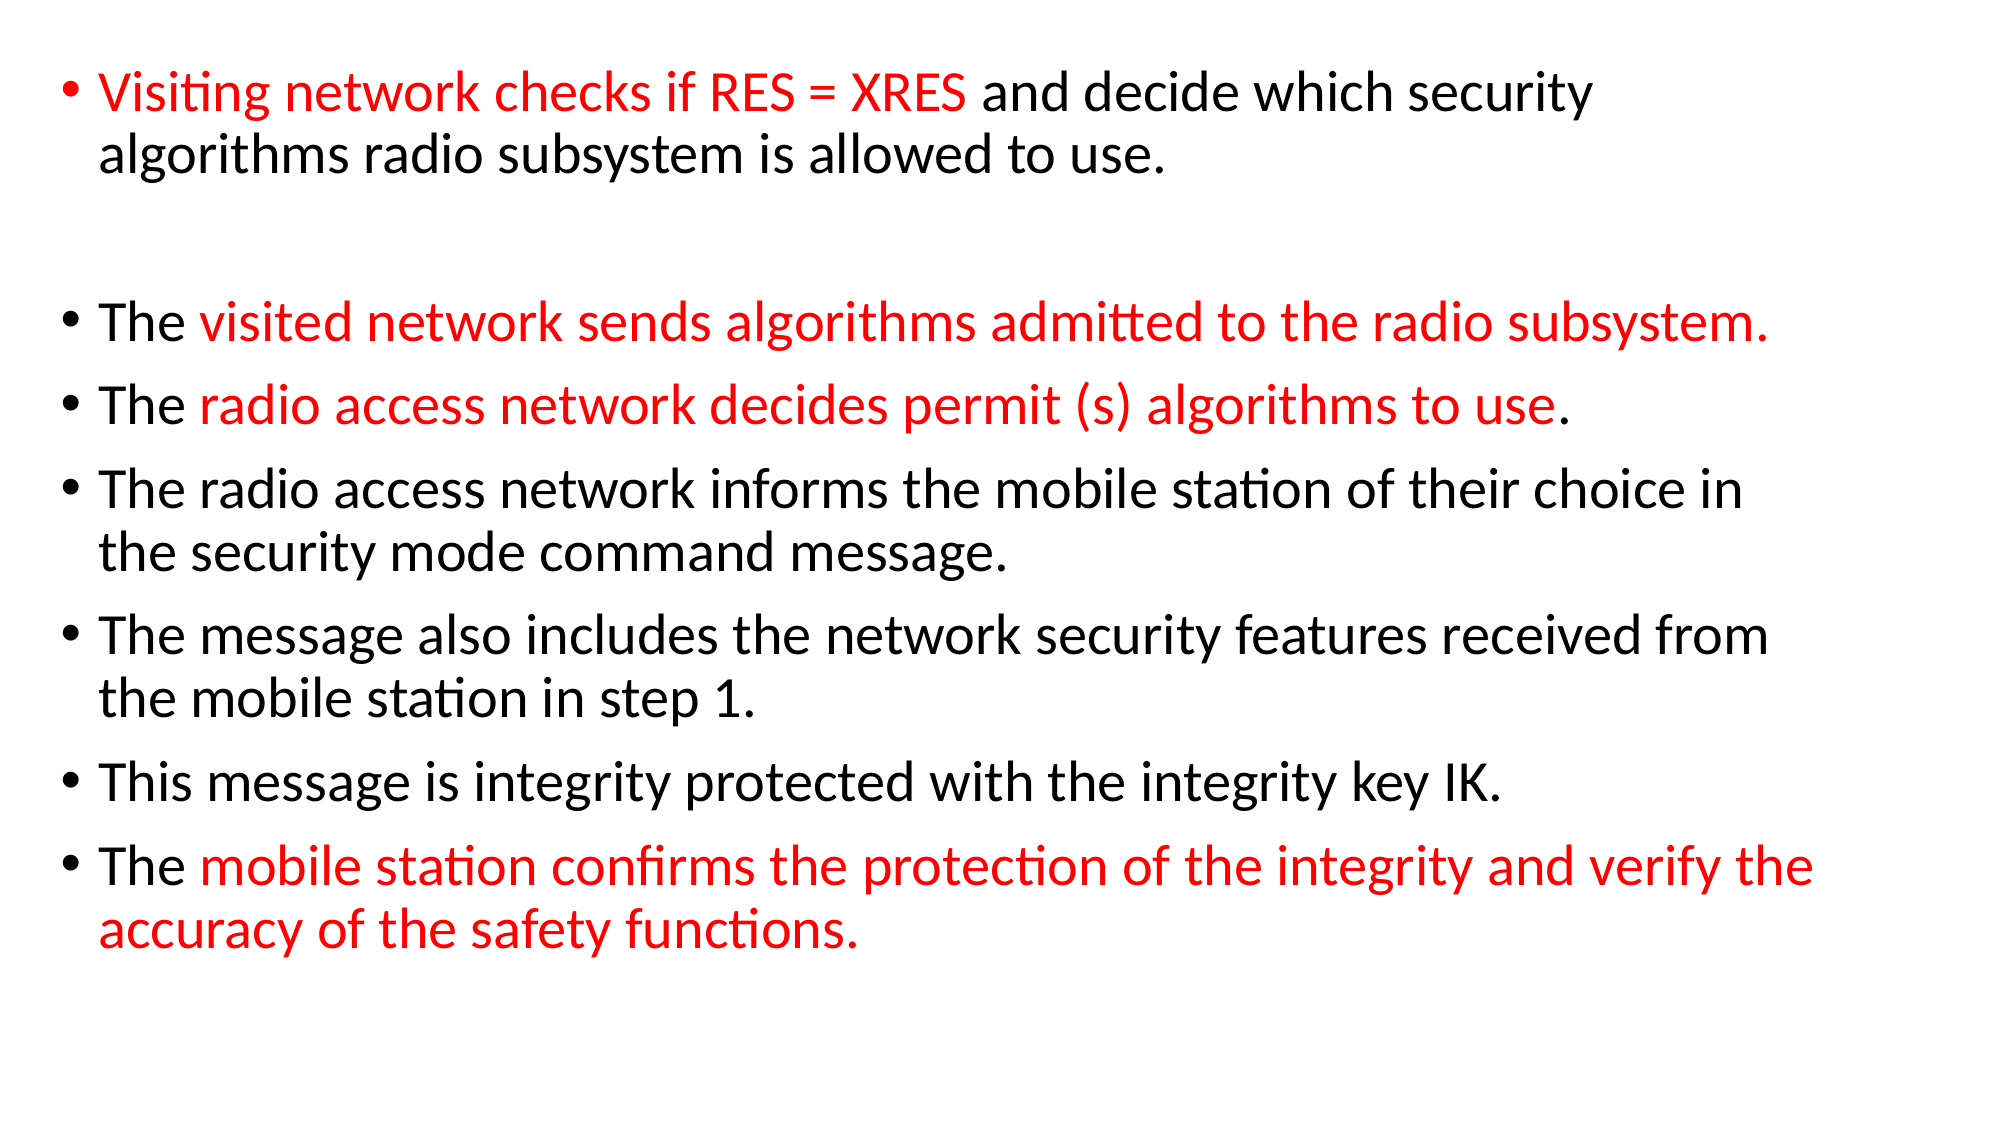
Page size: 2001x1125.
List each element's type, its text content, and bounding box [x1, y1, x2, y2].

list Visiting network checks if RES = XRES and decide which security algorithms radio subsystem is allowed to use. The visited network sends algorithms admitted to the radio subsystem. The radio access network decides permit (s) algorithms to use. The radio access network informs the mobile station of their choice in the security mode command message. The message also includes the network security features received from the mobile station in step 1. This message is integrity protected with the integrity key IK. The mobile station confirms the protection of the integrity and verify the accuracy of the safety functions. [45, 53, 1843, 1102]
